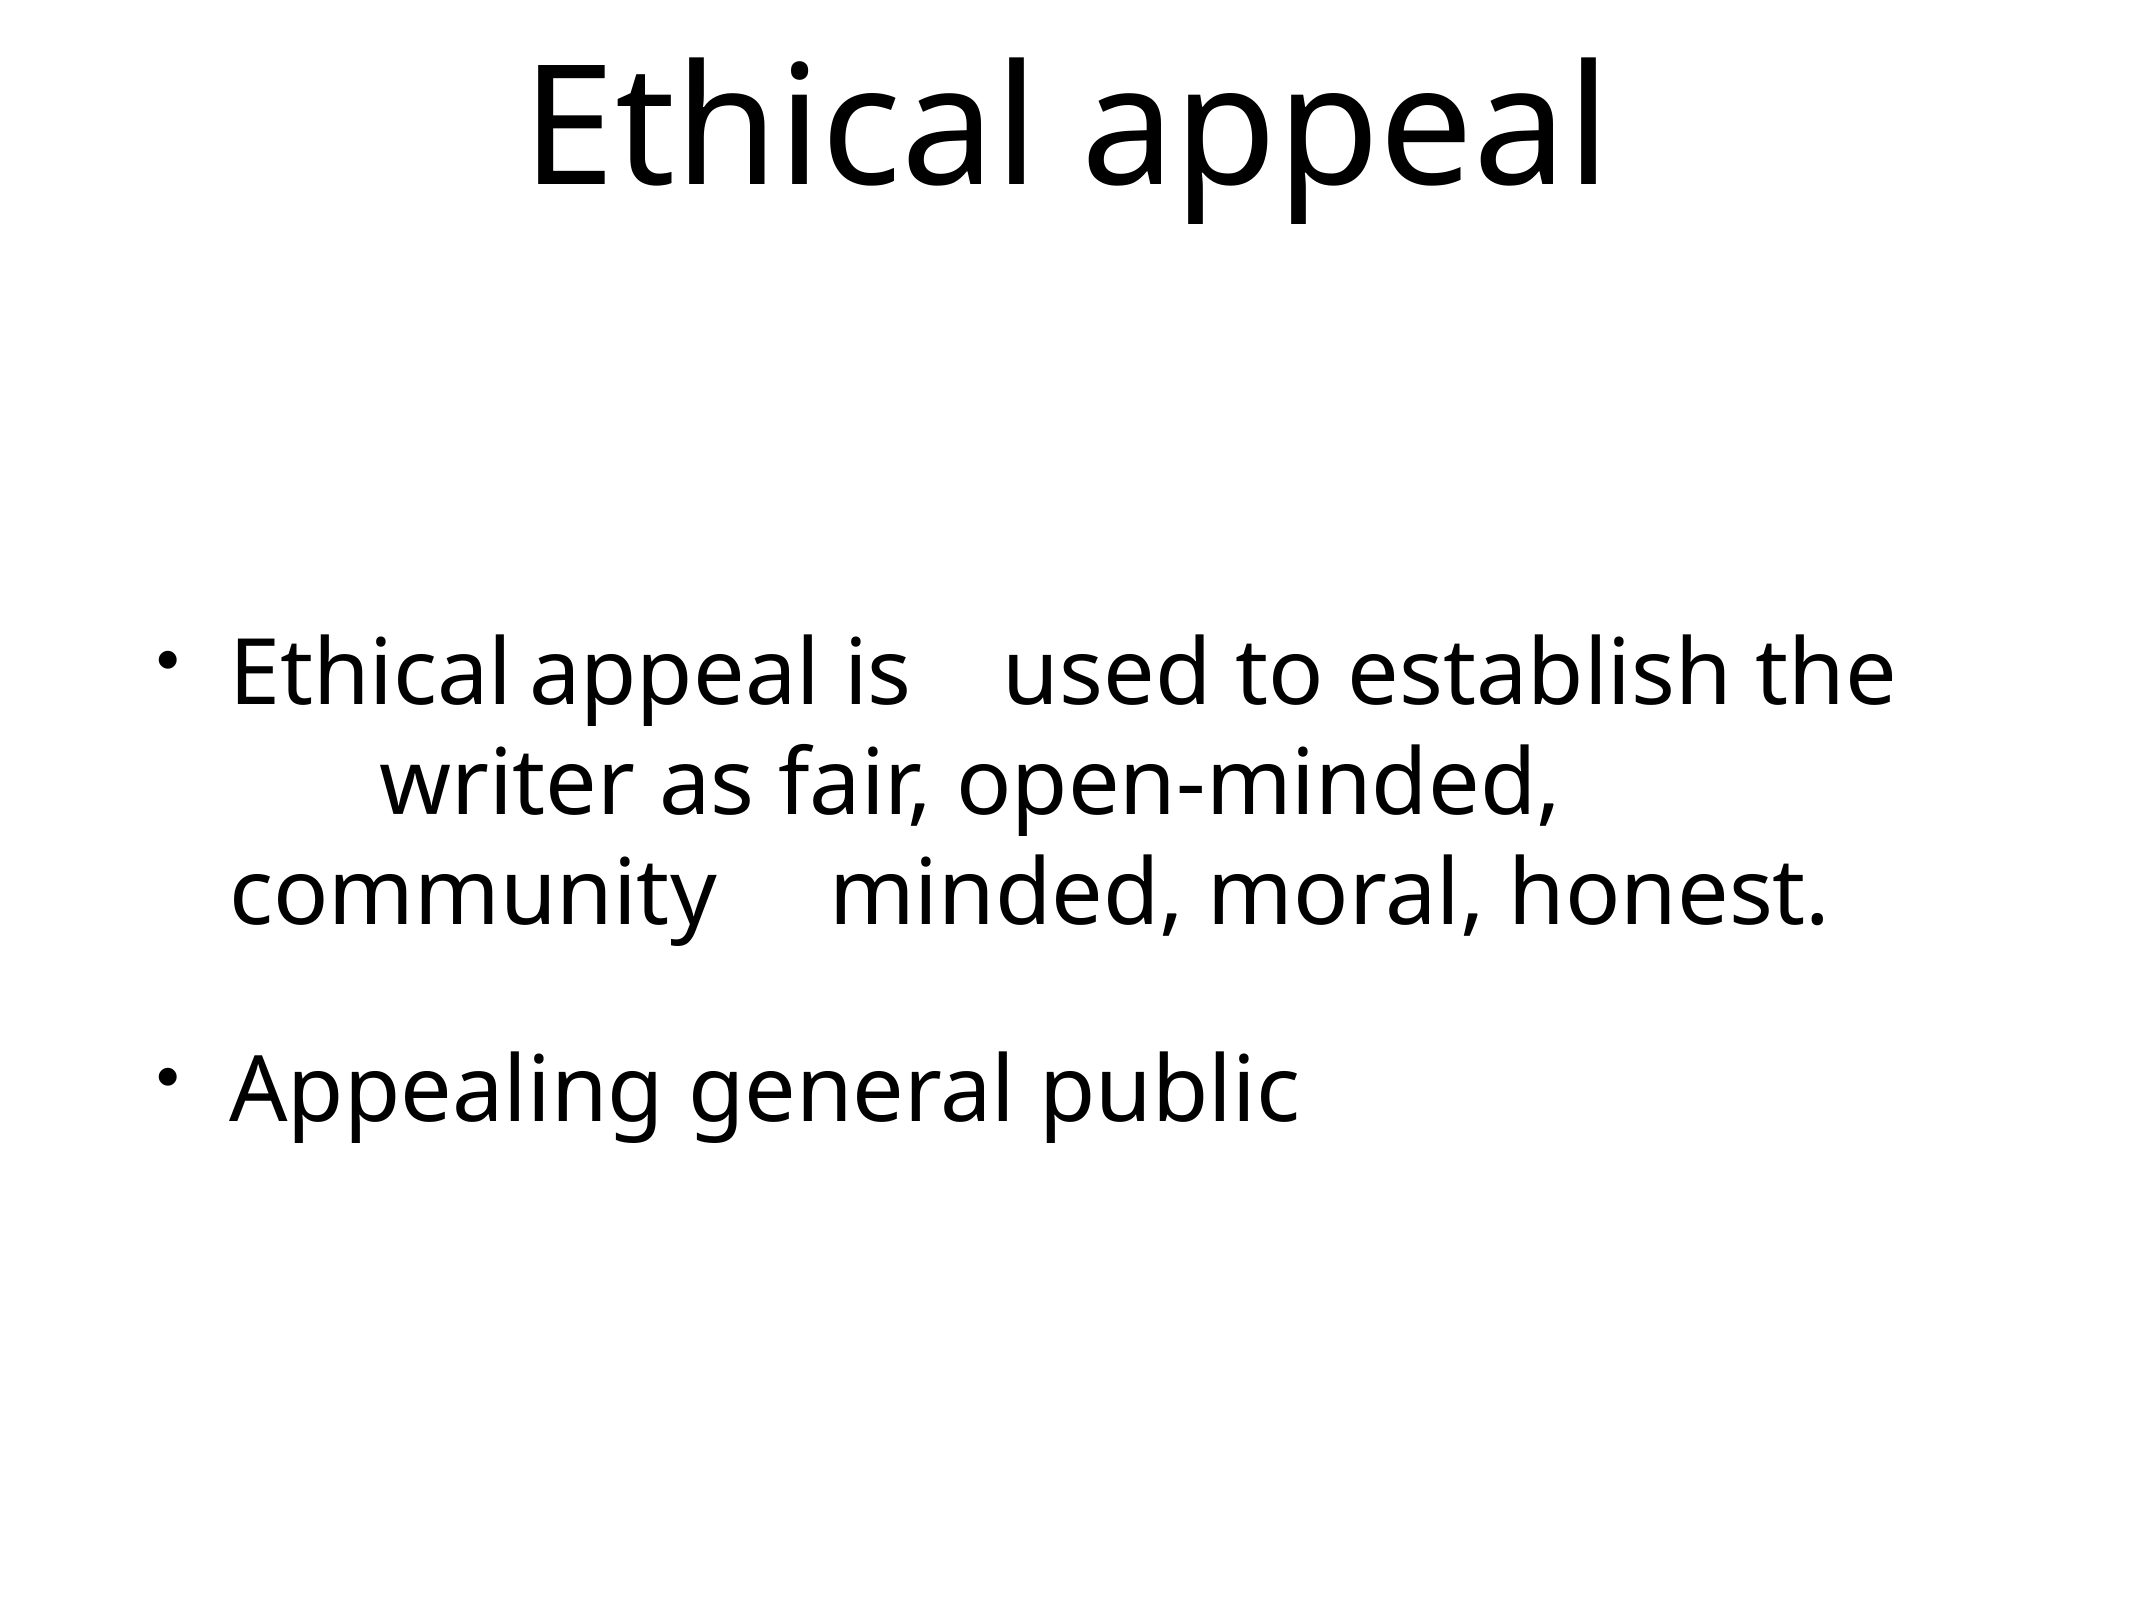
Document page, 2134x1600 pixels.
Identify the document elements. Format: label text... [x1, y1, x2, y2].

title Ethical appeal [155, 0, 1978, 293]
list Ethical appeal is used to establish the writer as fair, open-minded, community minded, moral, honest. Appealing general public [155, 293, 1978, 1459]
